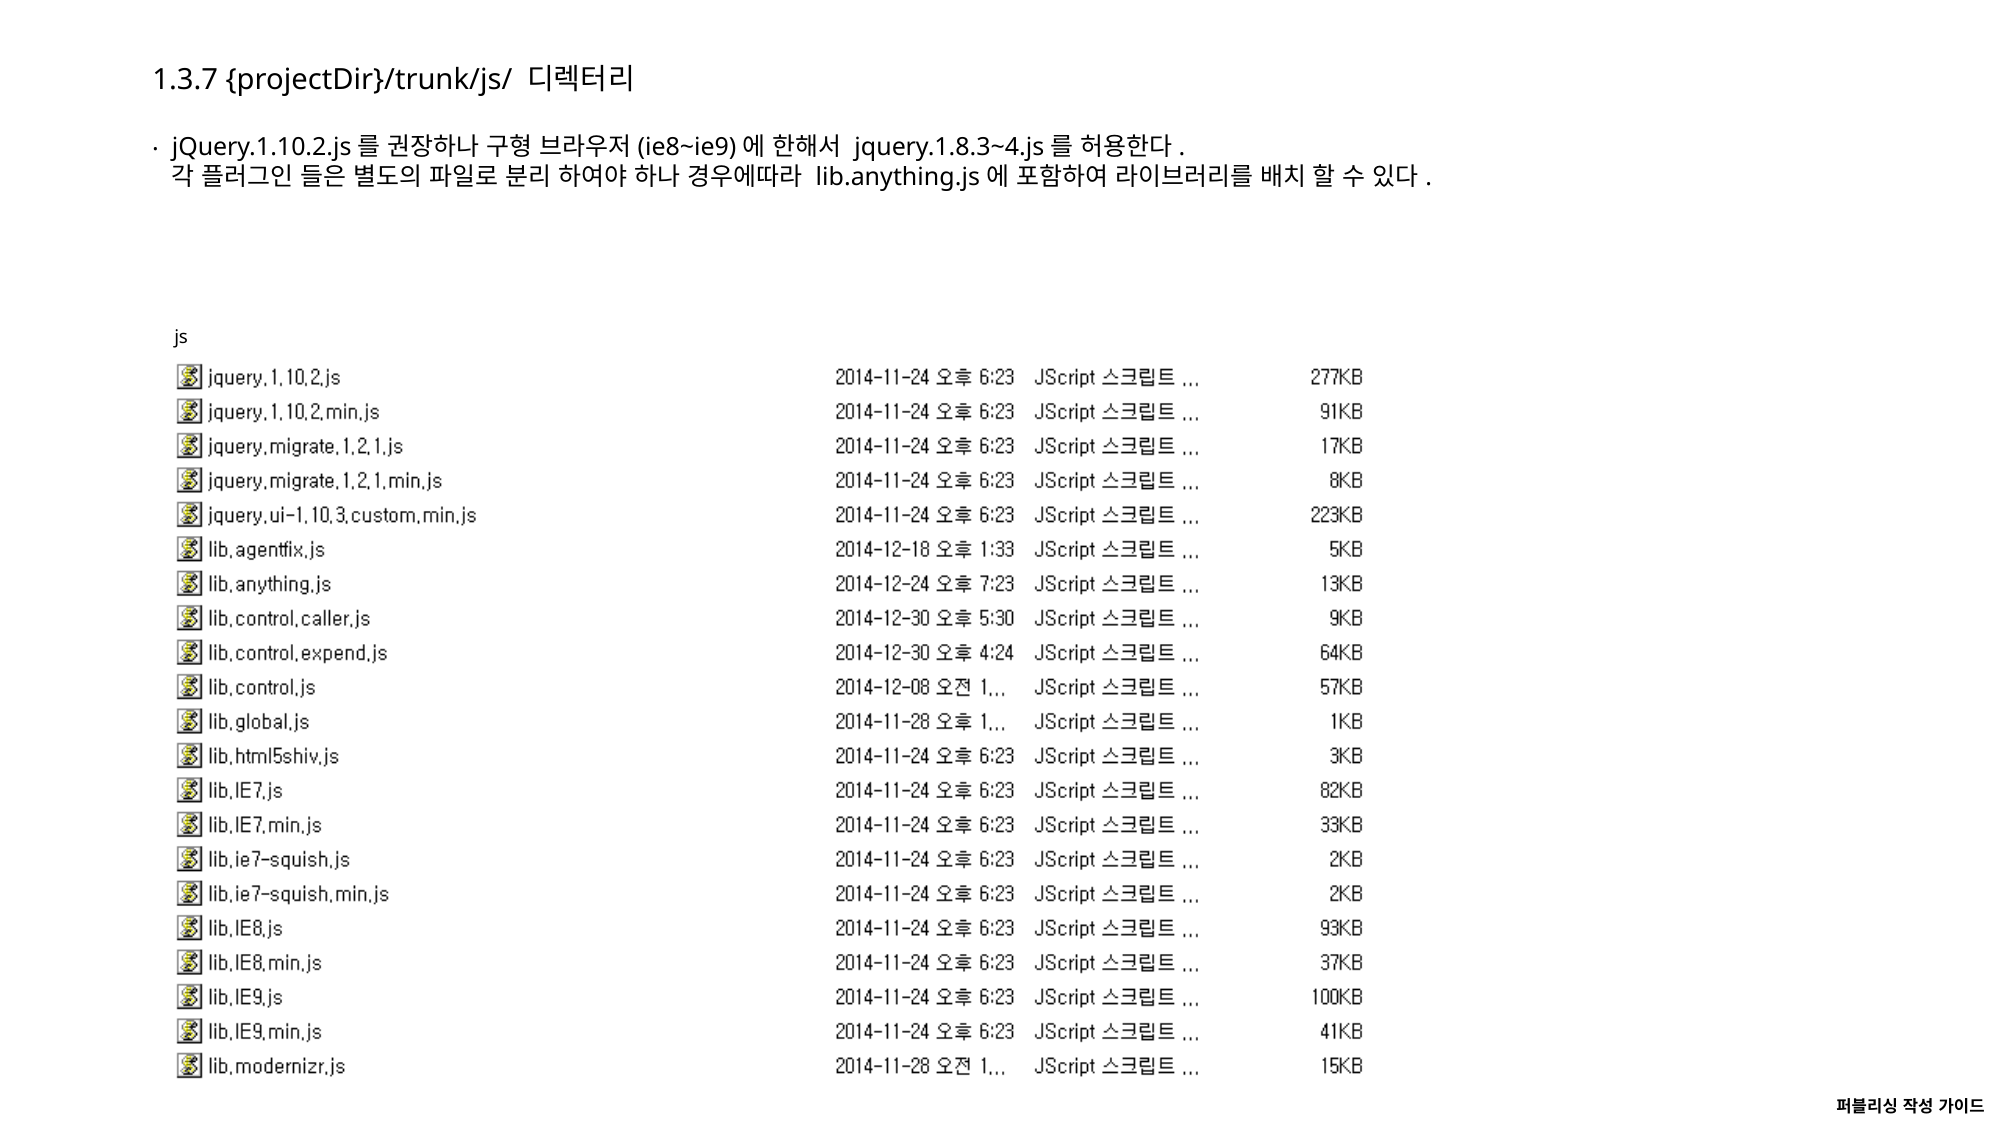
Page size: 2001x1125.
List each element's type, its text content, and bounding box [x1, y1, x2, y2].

picture [156, 355, 1459, 1097]
text_box js [159, 317, 203, 355]
text_box jQuery.1.10.2.js를 권장하나 구형 브라우저(ie8~ie9)에 한해서 jquery.1.8.3~4.js를 허용한다. 각 플러그인 들은 별도의 파일로 분리 하여야 하나 경우에따라 lib.anything.js에 포함하여 라이브러리를 배치 할 수 있다. [157, 123, 1977, 198]
title 1.3.7 {projectDir}/trunk/js/ 디렉터리 [137, 59, 1863, 100]
